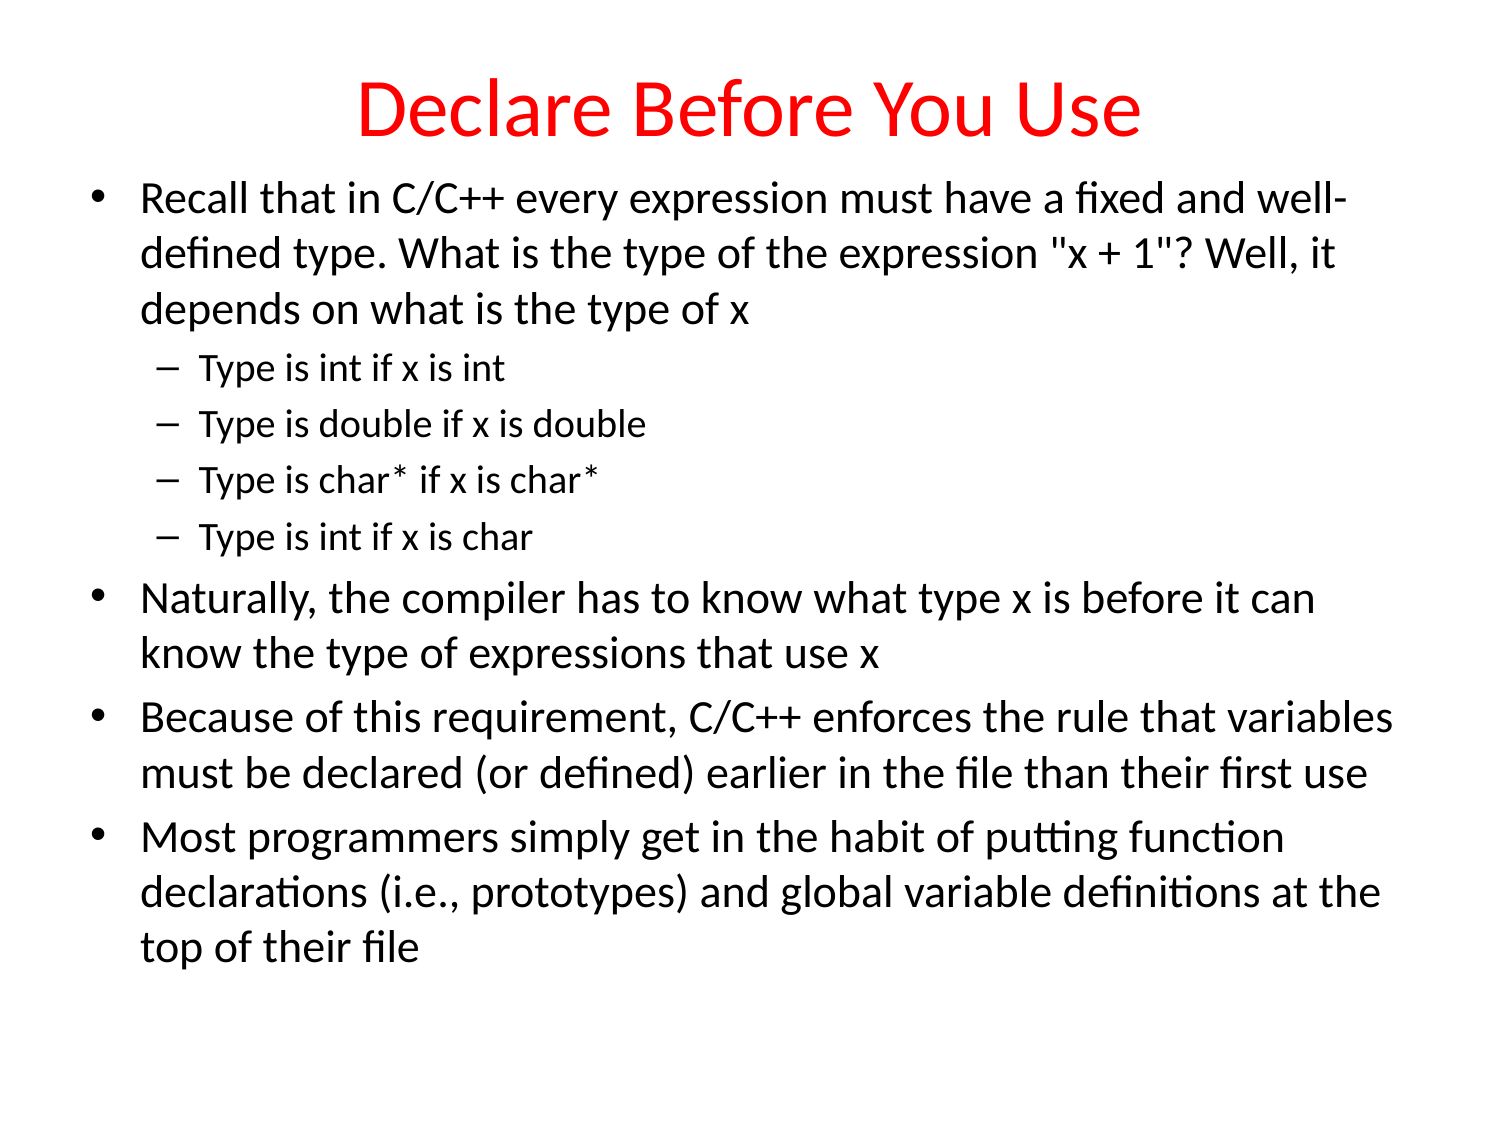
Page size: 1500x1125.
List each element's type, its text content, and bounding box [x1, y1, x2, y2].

title Declare Before You Use [75, 45, 1425, 160]
list Recall that in C/C++ every expression must have a fixed and well-defined type. What is the type of the expression "x + 1"? Well, it depends on what is the type of x Type is int if x is int Type is double if x is double Type is char* if x is char* Type is int if x is char Naturally, the compiler has to know what type x is before it can know the type of expressions that use x Because of this requirement, C/C++ enforces the rule that variables must be declared (or defined) earlier in the file than their first use Most programmers simply get in the habit of putting function declarations (i.e., prototypes) and global variable definitions at the top of their file [75, 160, 1425, 1005]
